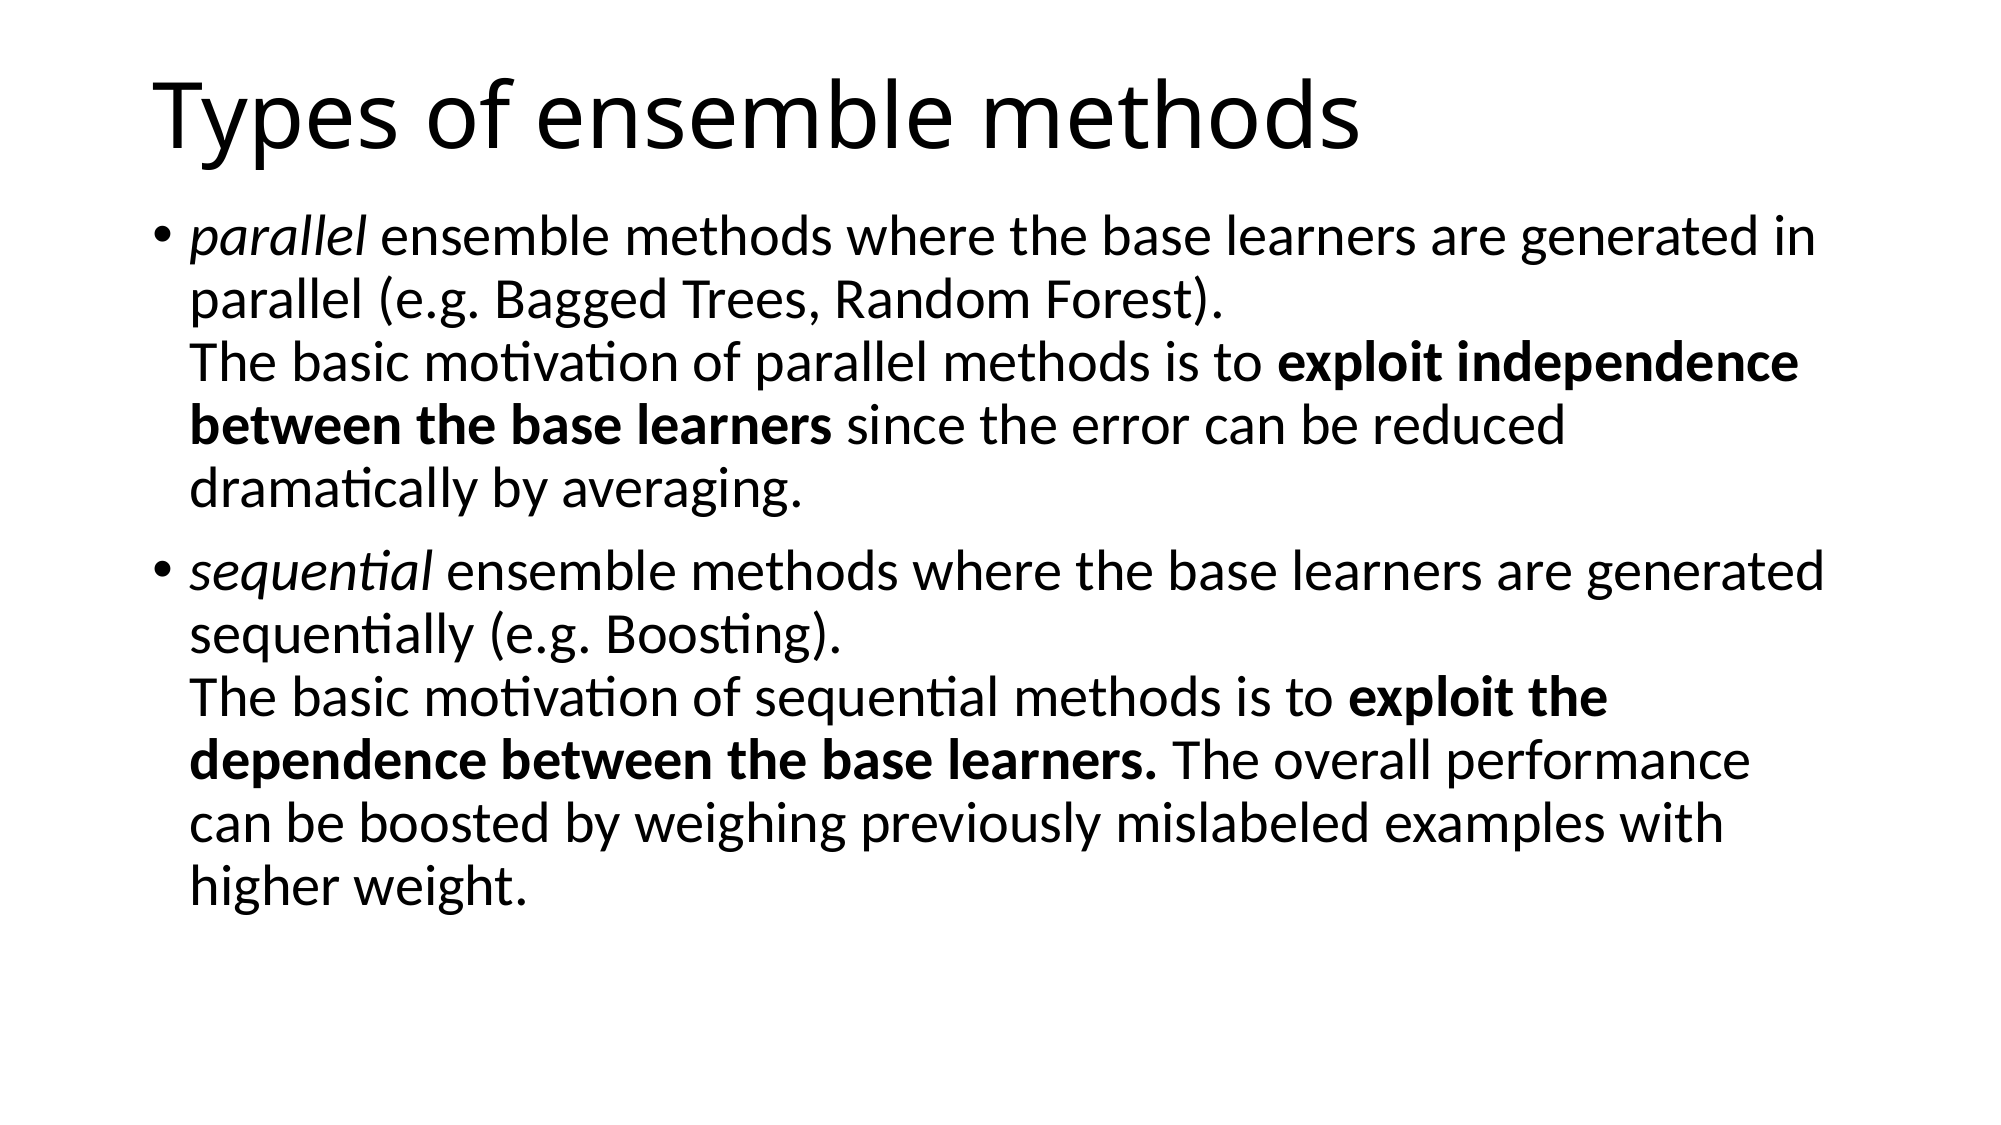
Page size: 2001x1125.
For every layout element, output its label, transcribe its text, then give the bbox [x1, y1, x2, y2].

title Types of ensemble methods [137, 59, 1863, 178]
list parallel ensemble methods where the base learners are generated in parallel (e.g. Bagged Trees, Random Forest). The basic motivation of parallel methods is to exploit independence between the base learners since the error can be reduced dramatically by averaging. sequential ensemble methods where the base learners are generated sequentially (e.g. Boosting). The basic motivation of sequential methods is to exploit the dependence between the base learners. The overall performance can be boosted by weighing previously mislabeled examples with higher weight. [137, 198, 1863, 1066]
